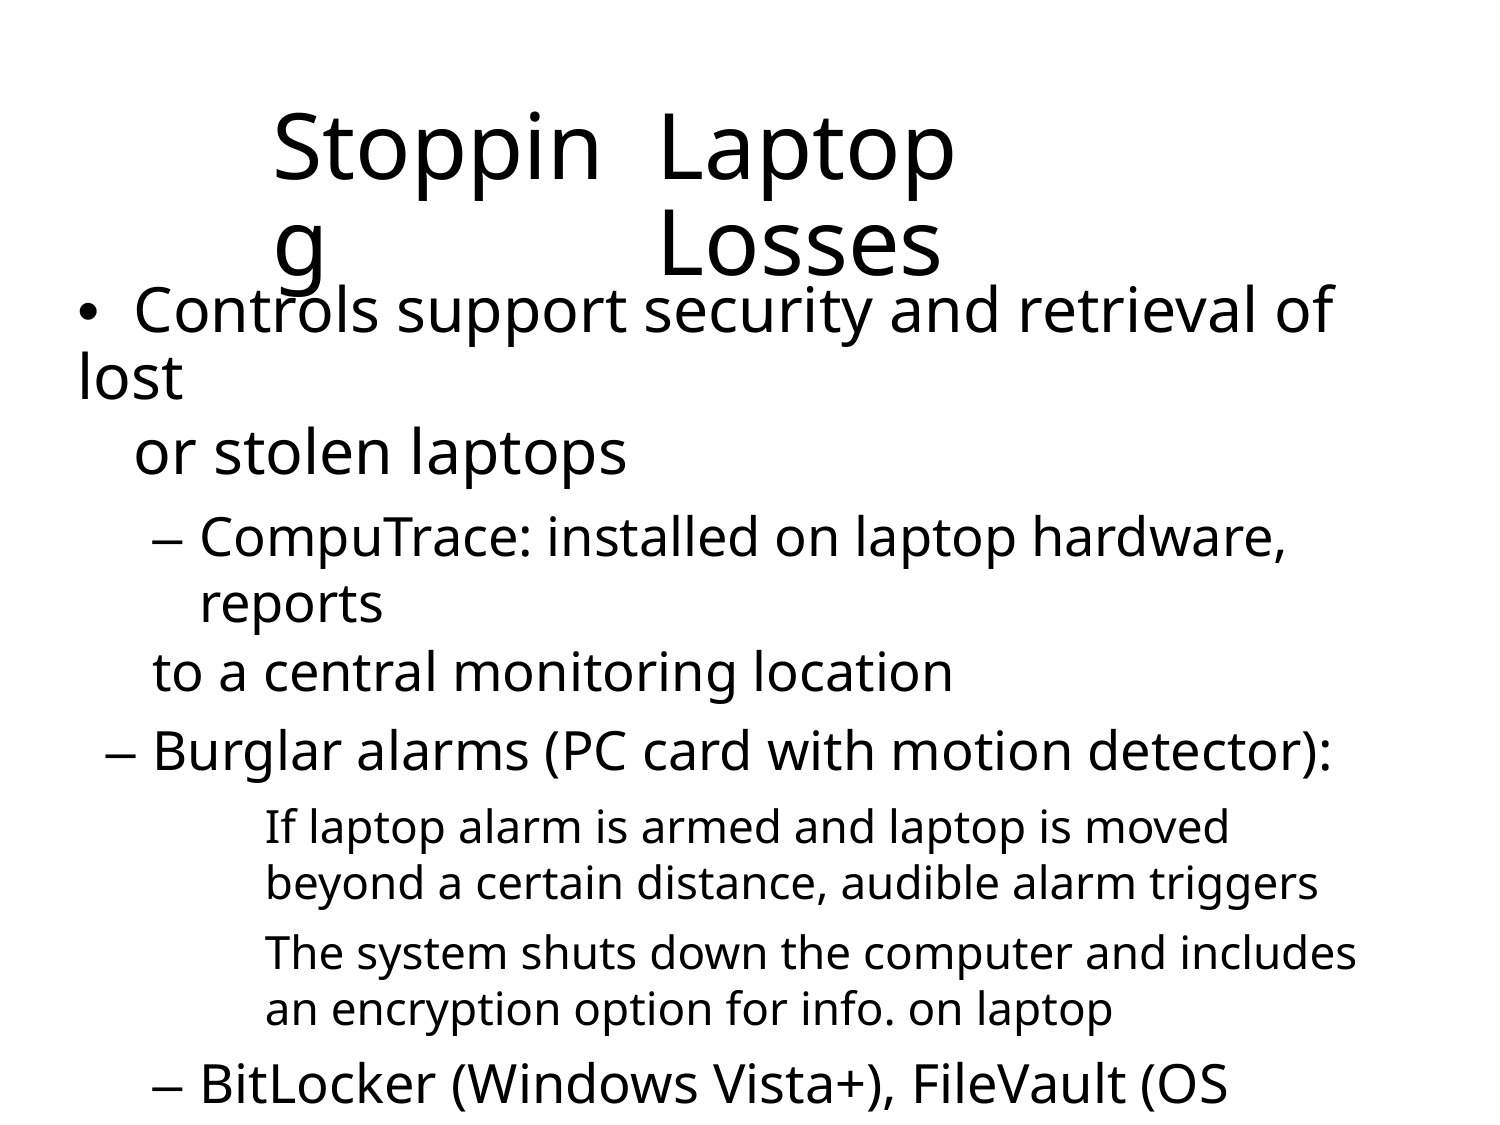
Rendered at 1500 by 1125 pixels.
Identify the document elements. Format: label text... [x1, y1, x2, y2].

text_box Laptop Losses [654, 97, 1244, 194]
text_box • Controls support security and retrieval of lost or stolen laptops – CompuTrace: installed on laptop hardware, reports to a central monitoring location – Burglar alarms (PC card with motion detector): If laptop alarm is armed and laptop is moved beyond a certain distance, audible alarm triggers The system shuts down the computer and includes an encryption option for info. on laptop – BitLocker (Windows Vista+), FileVault (OS X), home directory encryption (Linux) [75, 274, 1422, 1050]
text_box Stopping [270, 97, 644, 194]
